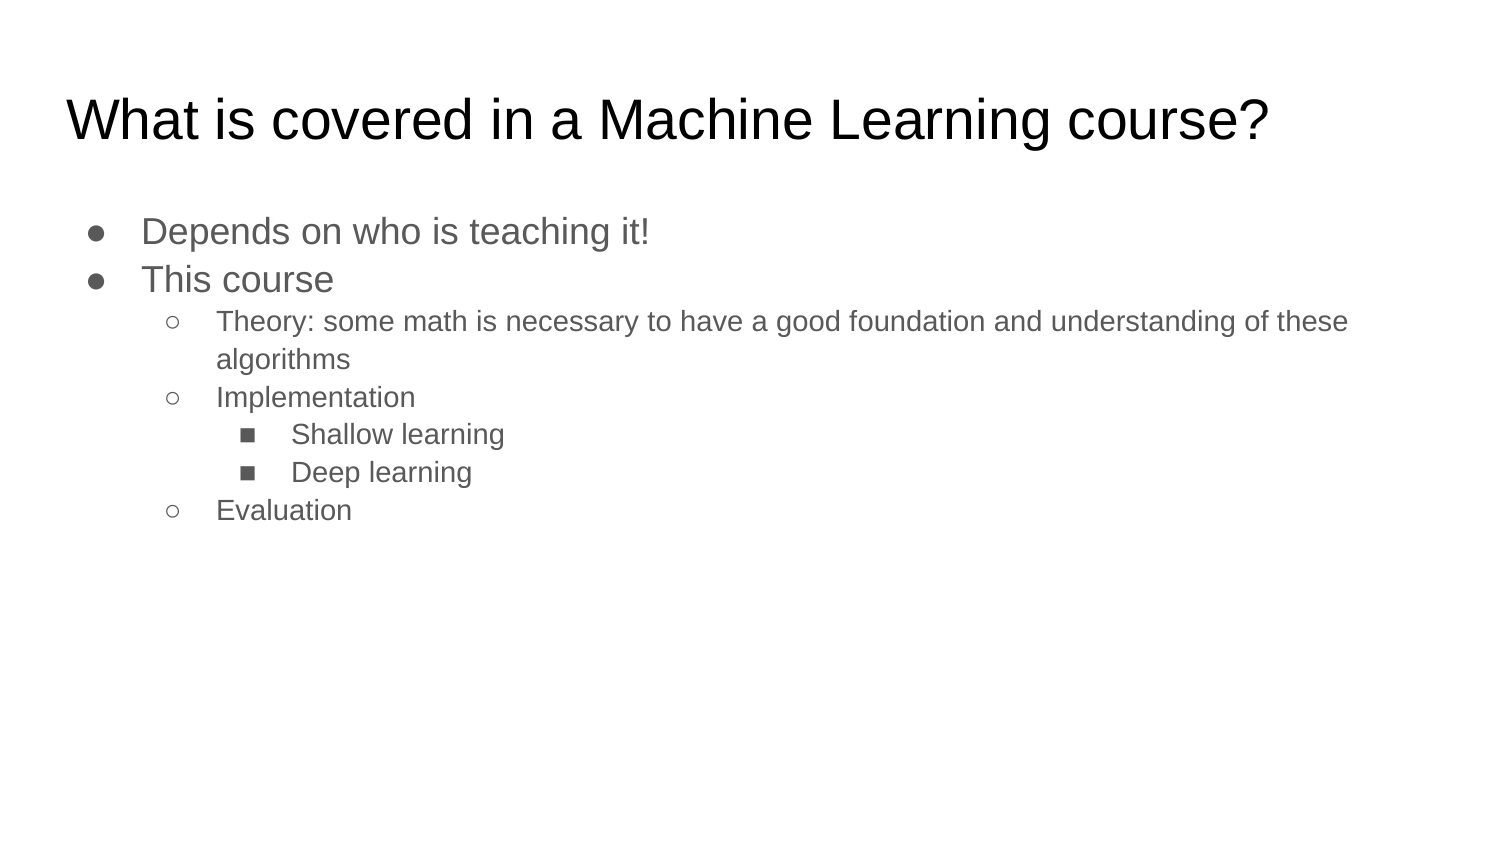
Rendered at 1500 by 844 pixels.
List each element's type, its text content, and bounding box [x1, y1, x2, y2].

list Depends on who is teaching it! This course Theory: some math is necessary to have a good foundation and understanding of these algorithms Implementation Shallow learning Deep learning Evaluation [51, 189, 1449, 750]
title What is covered in a Machine Learning course? [51, 72, 1449, 167]
